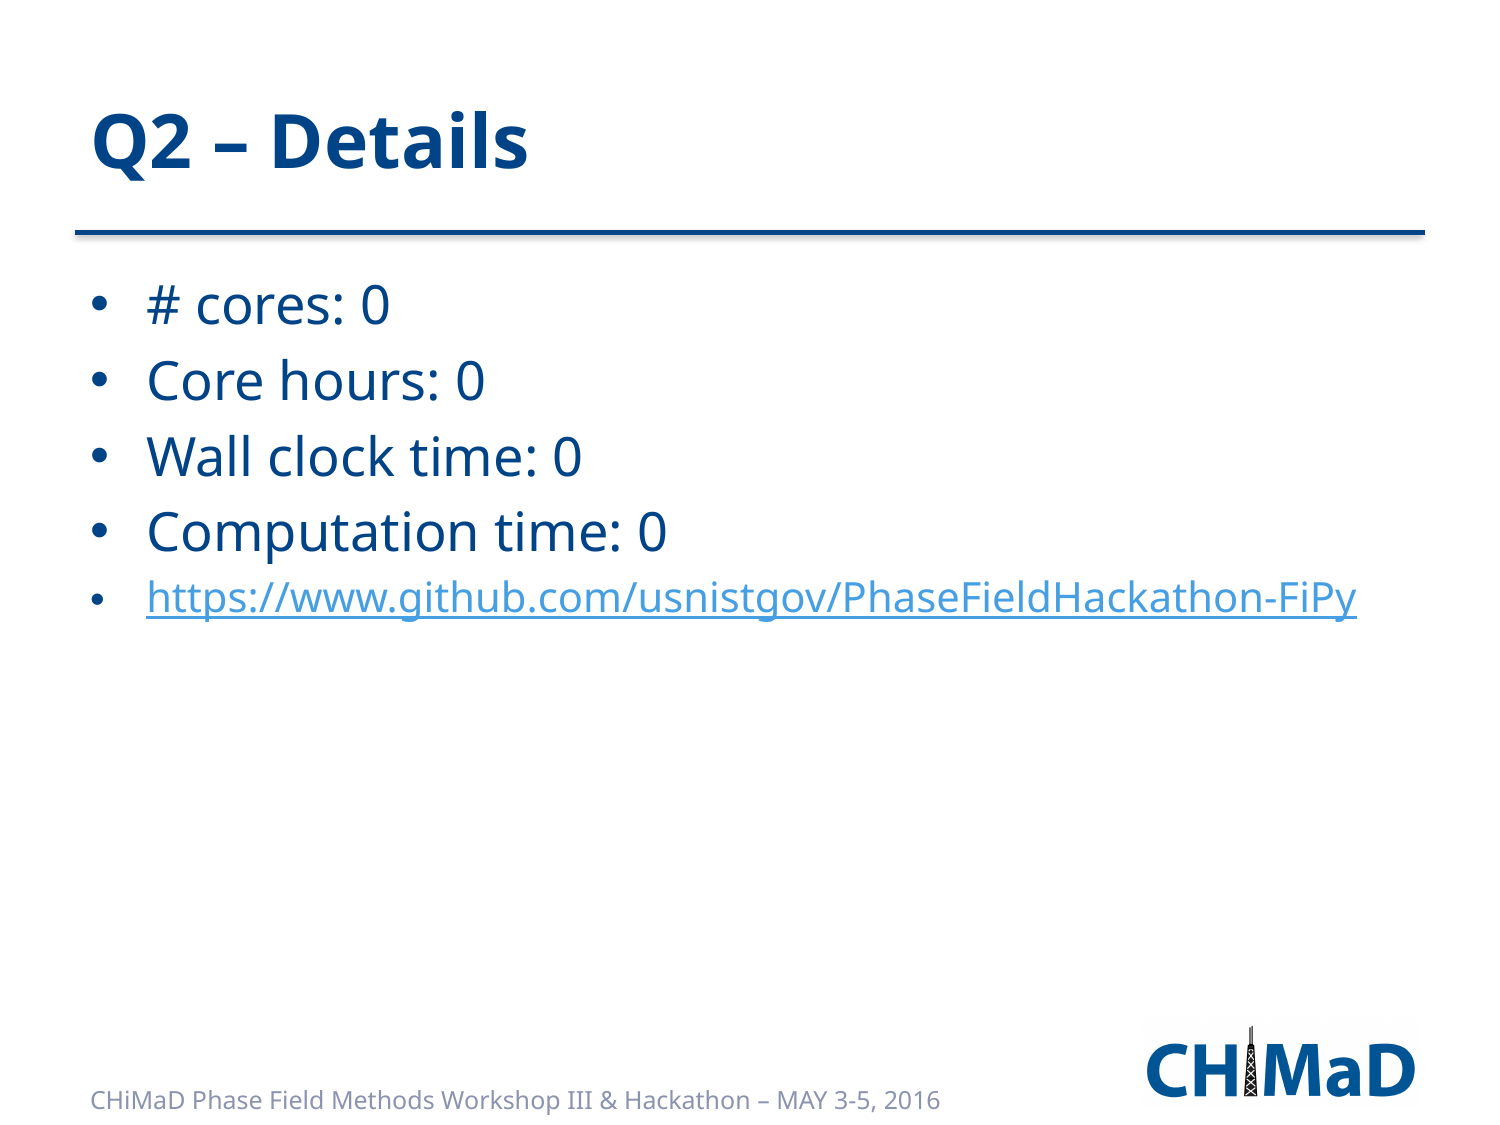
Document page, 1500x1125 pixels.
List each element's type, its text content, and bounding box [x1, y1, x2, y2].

title Q2 – Details [75, 45, 1425, 233]
list # cores: 0 Core hours: 0 Wall clock time: 0 Computation time: 0 https://www.github.com/usnistgov/PhaseFieldHackathon-FiPy [75, 262, 1425, 1005]
